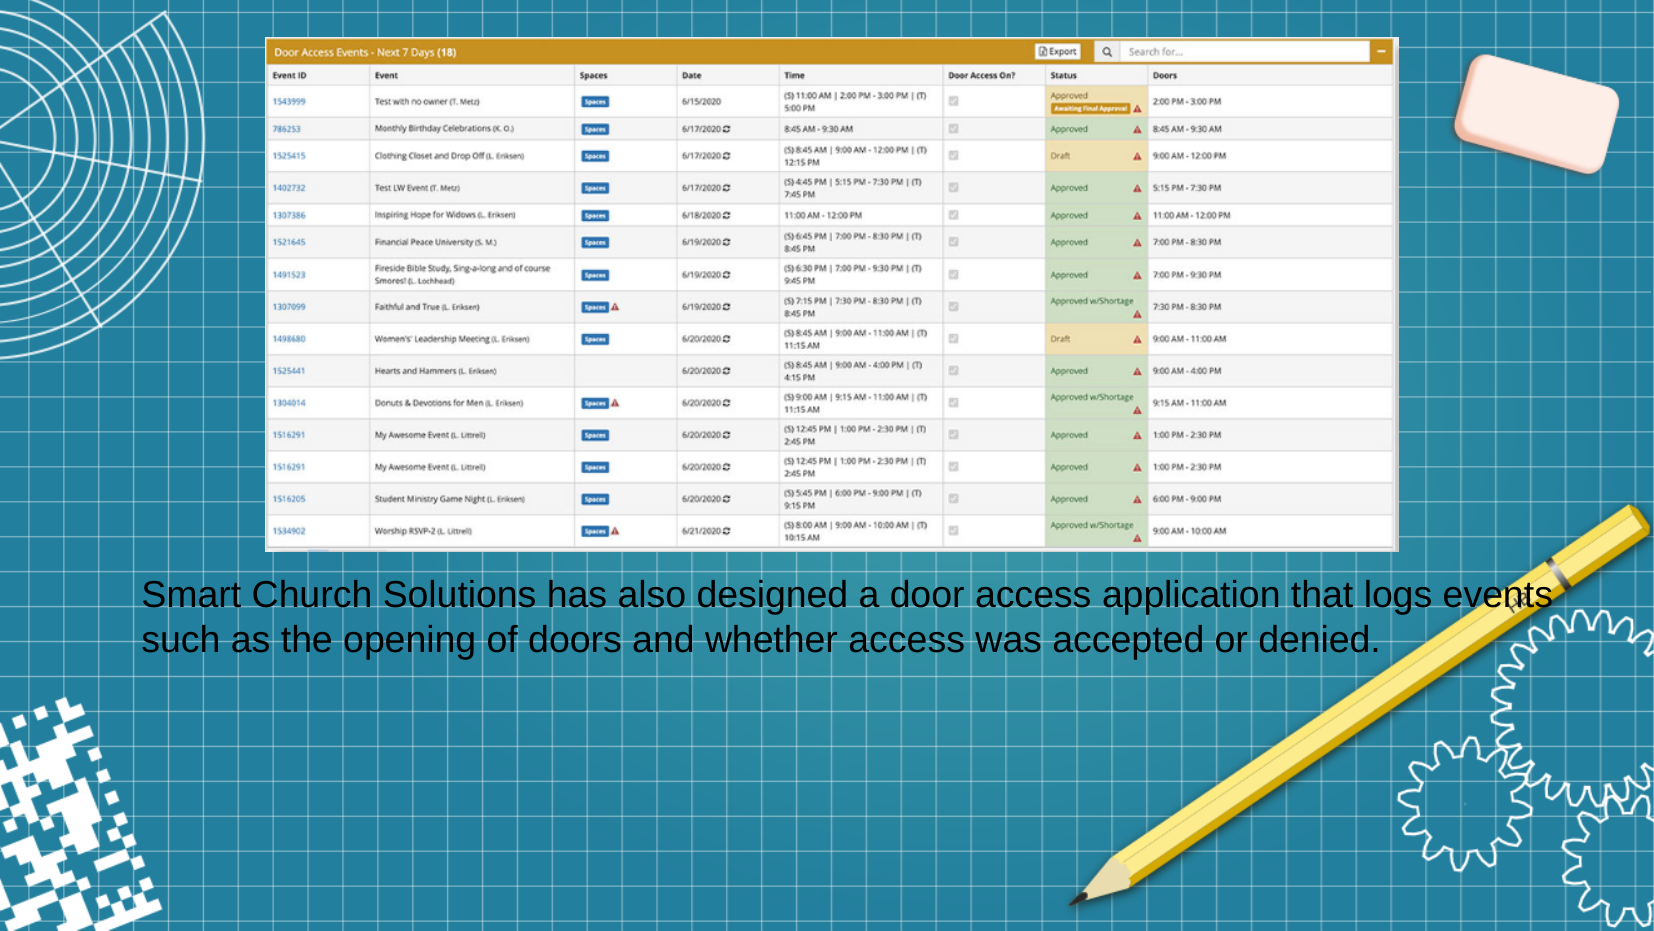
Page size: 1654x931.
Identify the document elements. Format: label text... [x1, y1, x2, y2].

picture [0, 0, 1654, 931]
text_box Smart Church Solutions has also designed a door access application that logs events such as the opening of doors and whether access was accepted or denied. [126, 562, 1575, 750]
